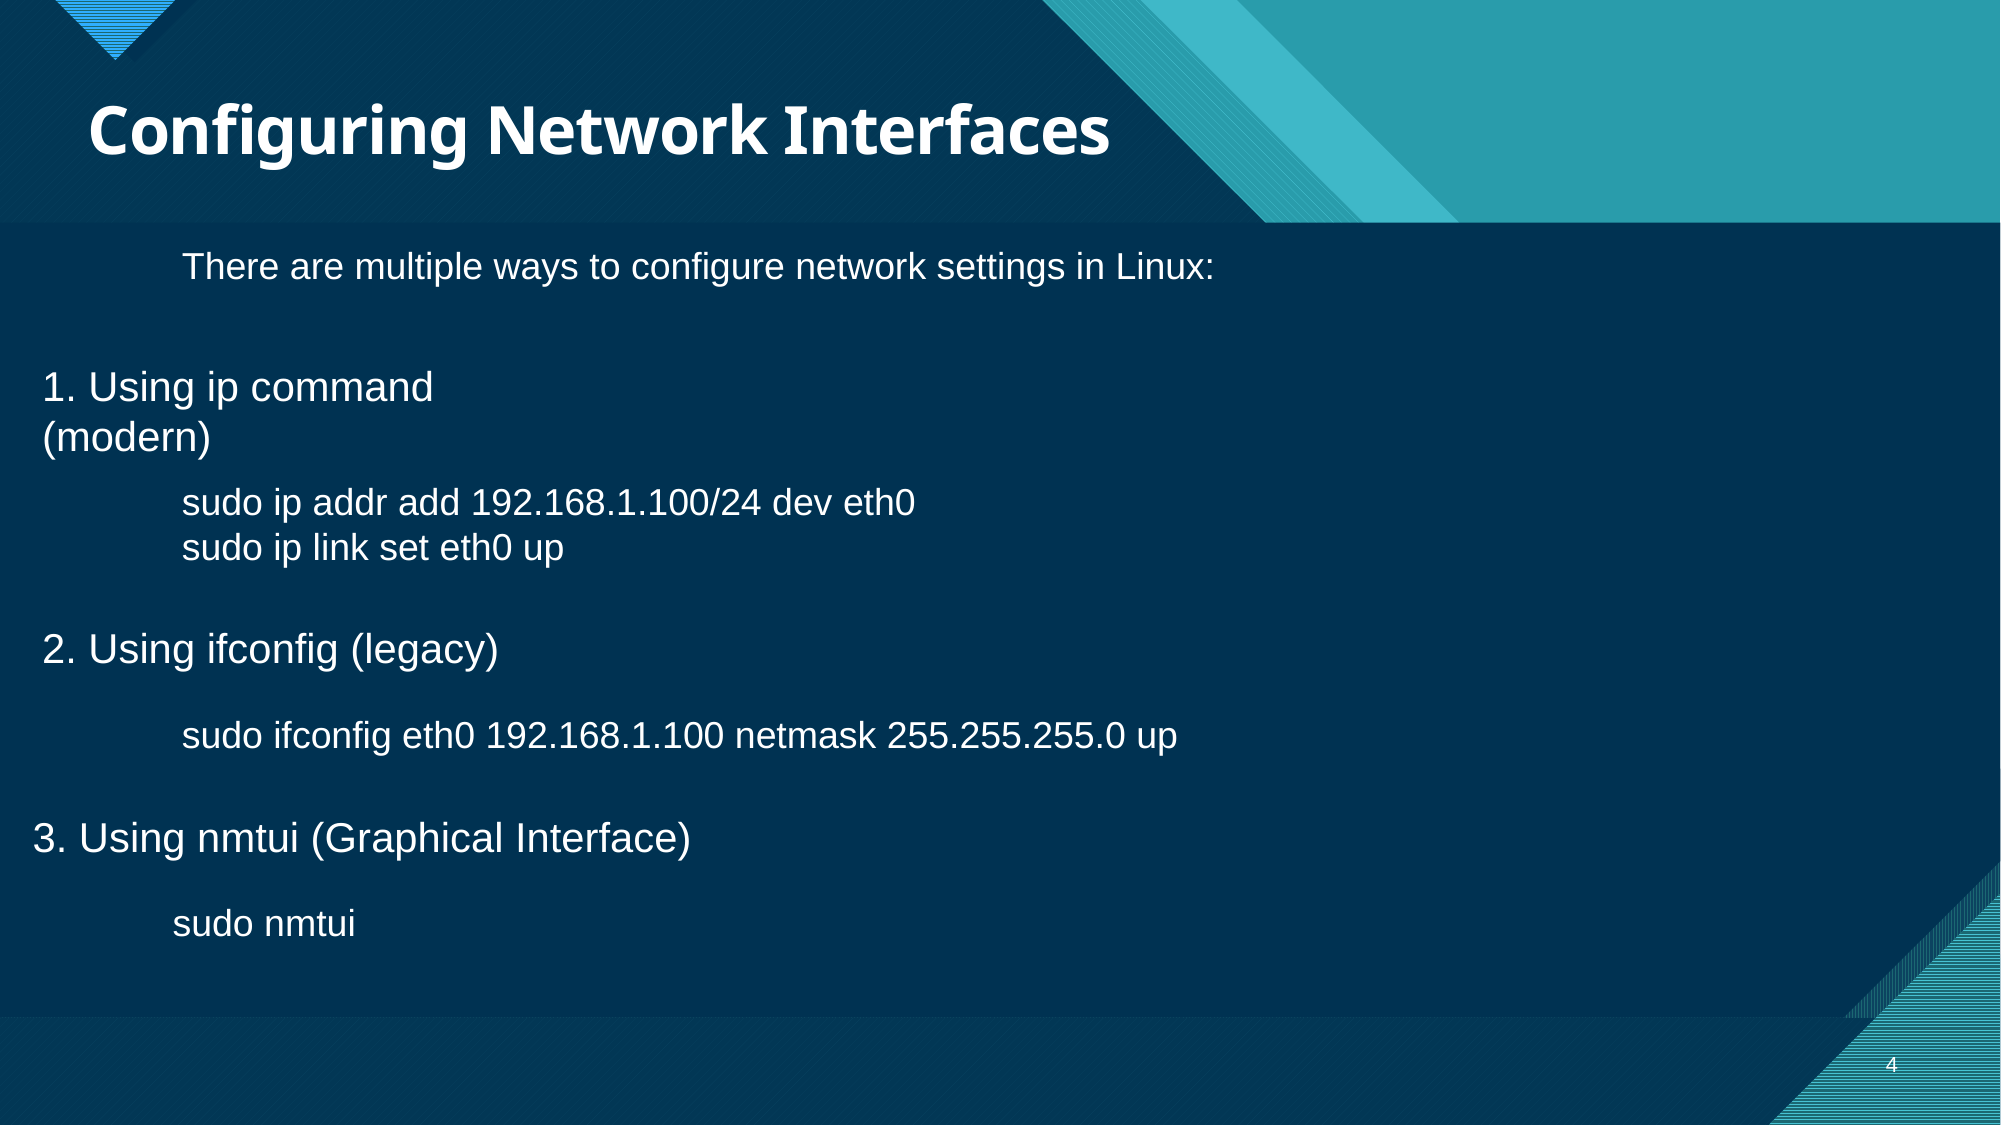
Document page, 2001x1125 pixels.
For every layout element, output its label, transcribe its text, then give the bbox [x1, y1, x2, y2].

slide_number 4 [1845, 1035, 1913, 1096]
title Configuring Network Interfaces [72, 89, 1913, 177]
text_box There are multiple ways to configure network settings in Linux: [167, 234, 1320, 294]
text_box 3. Using nmtui (Graphical Interface) [18, 803, 1452, 868]
text_box sudo ip addr add 192.168.1.100/24 dev eth0 sudo ip link set eth0 up [167, 470, 1168, 575]
text_box 1. Using ip command (modern) [27, 352, 585, 517]
text_box sudo nmtui [157, 892, 1311, 952]
text_box sudo ifconfig eth0 192.168.1.100 netmask 255.255.255.0 up [167, 703, 1320, 764]
text_box 2. Using ifconfig (legacy) [27, 614, 1028, 680]
